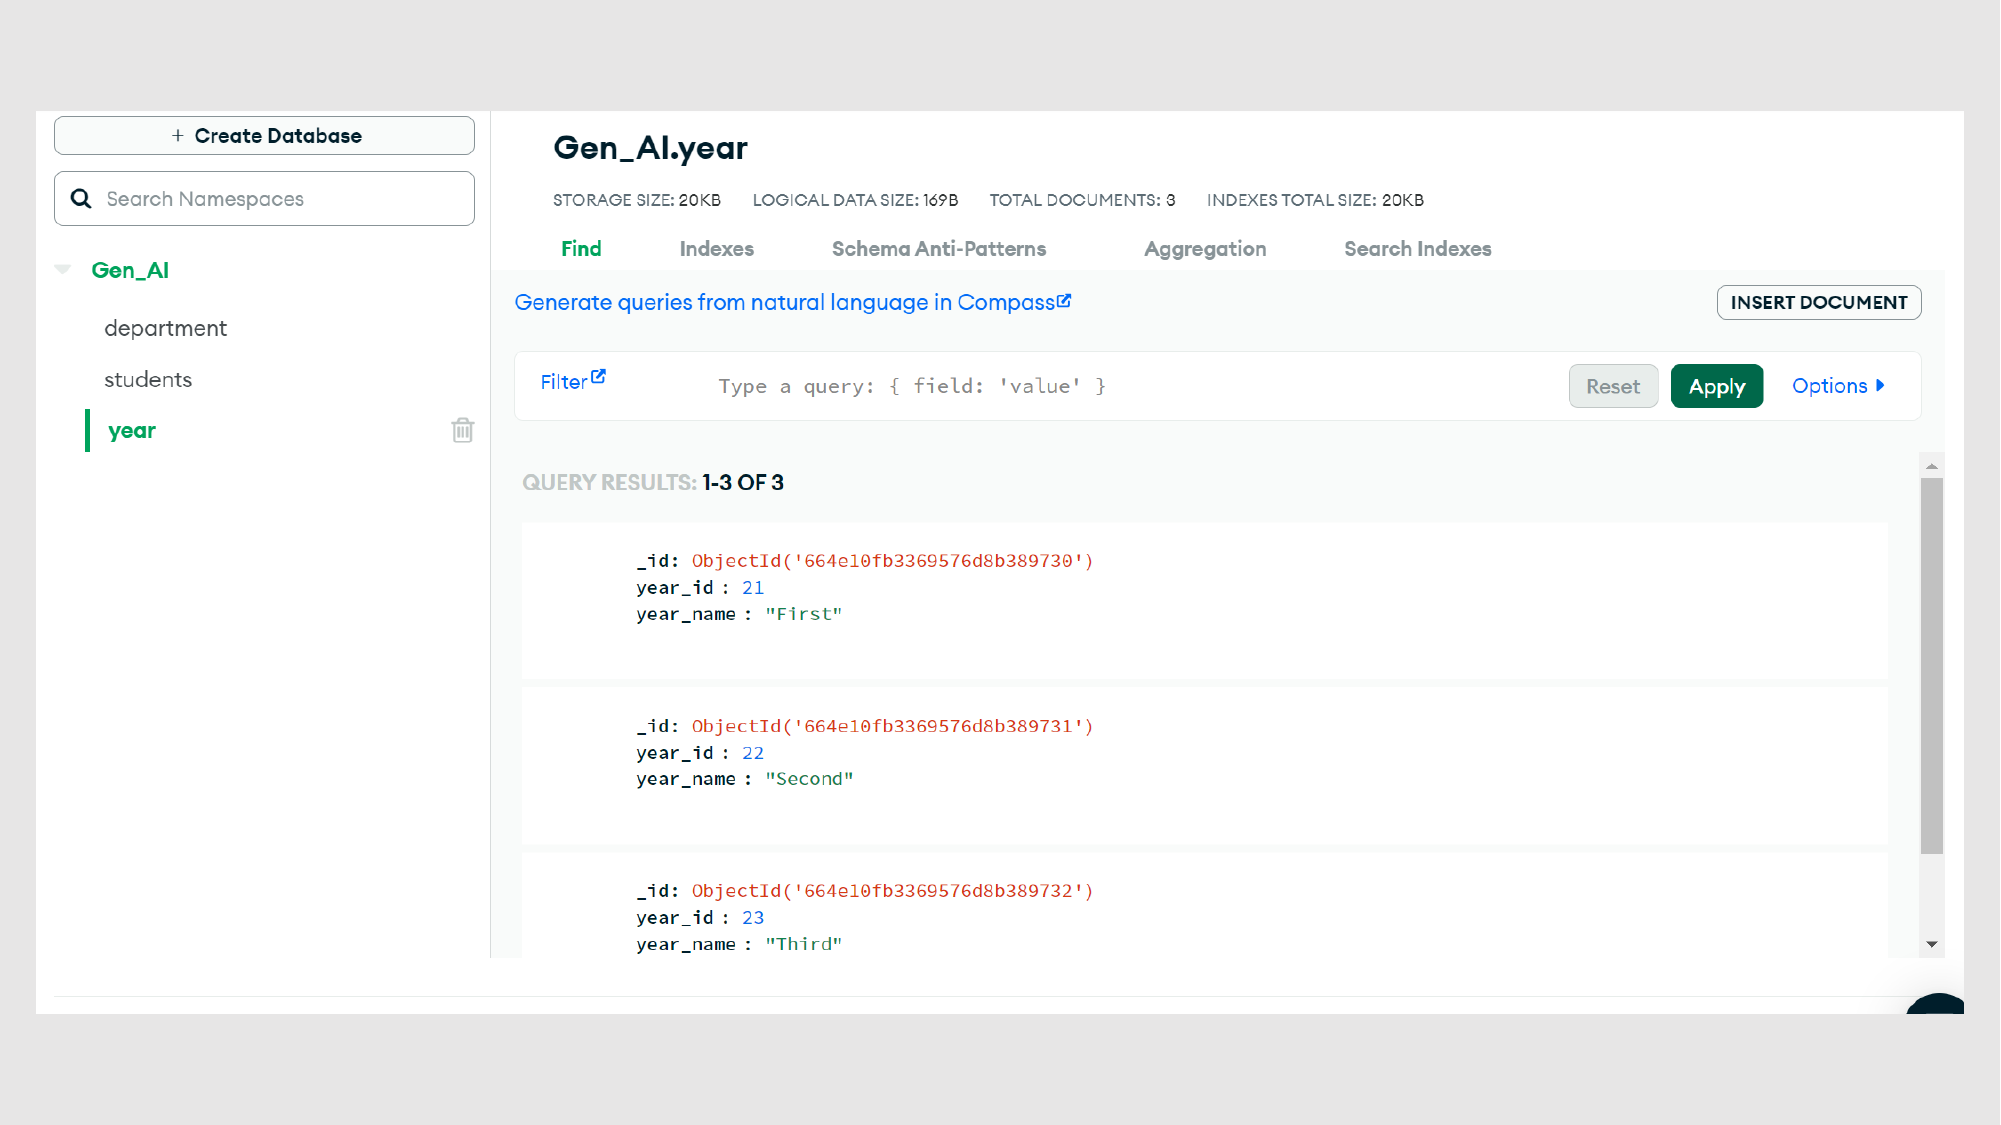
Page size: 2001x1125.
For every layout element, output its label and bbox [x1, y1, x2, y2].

picture [36, 111, 1964, 1014]
